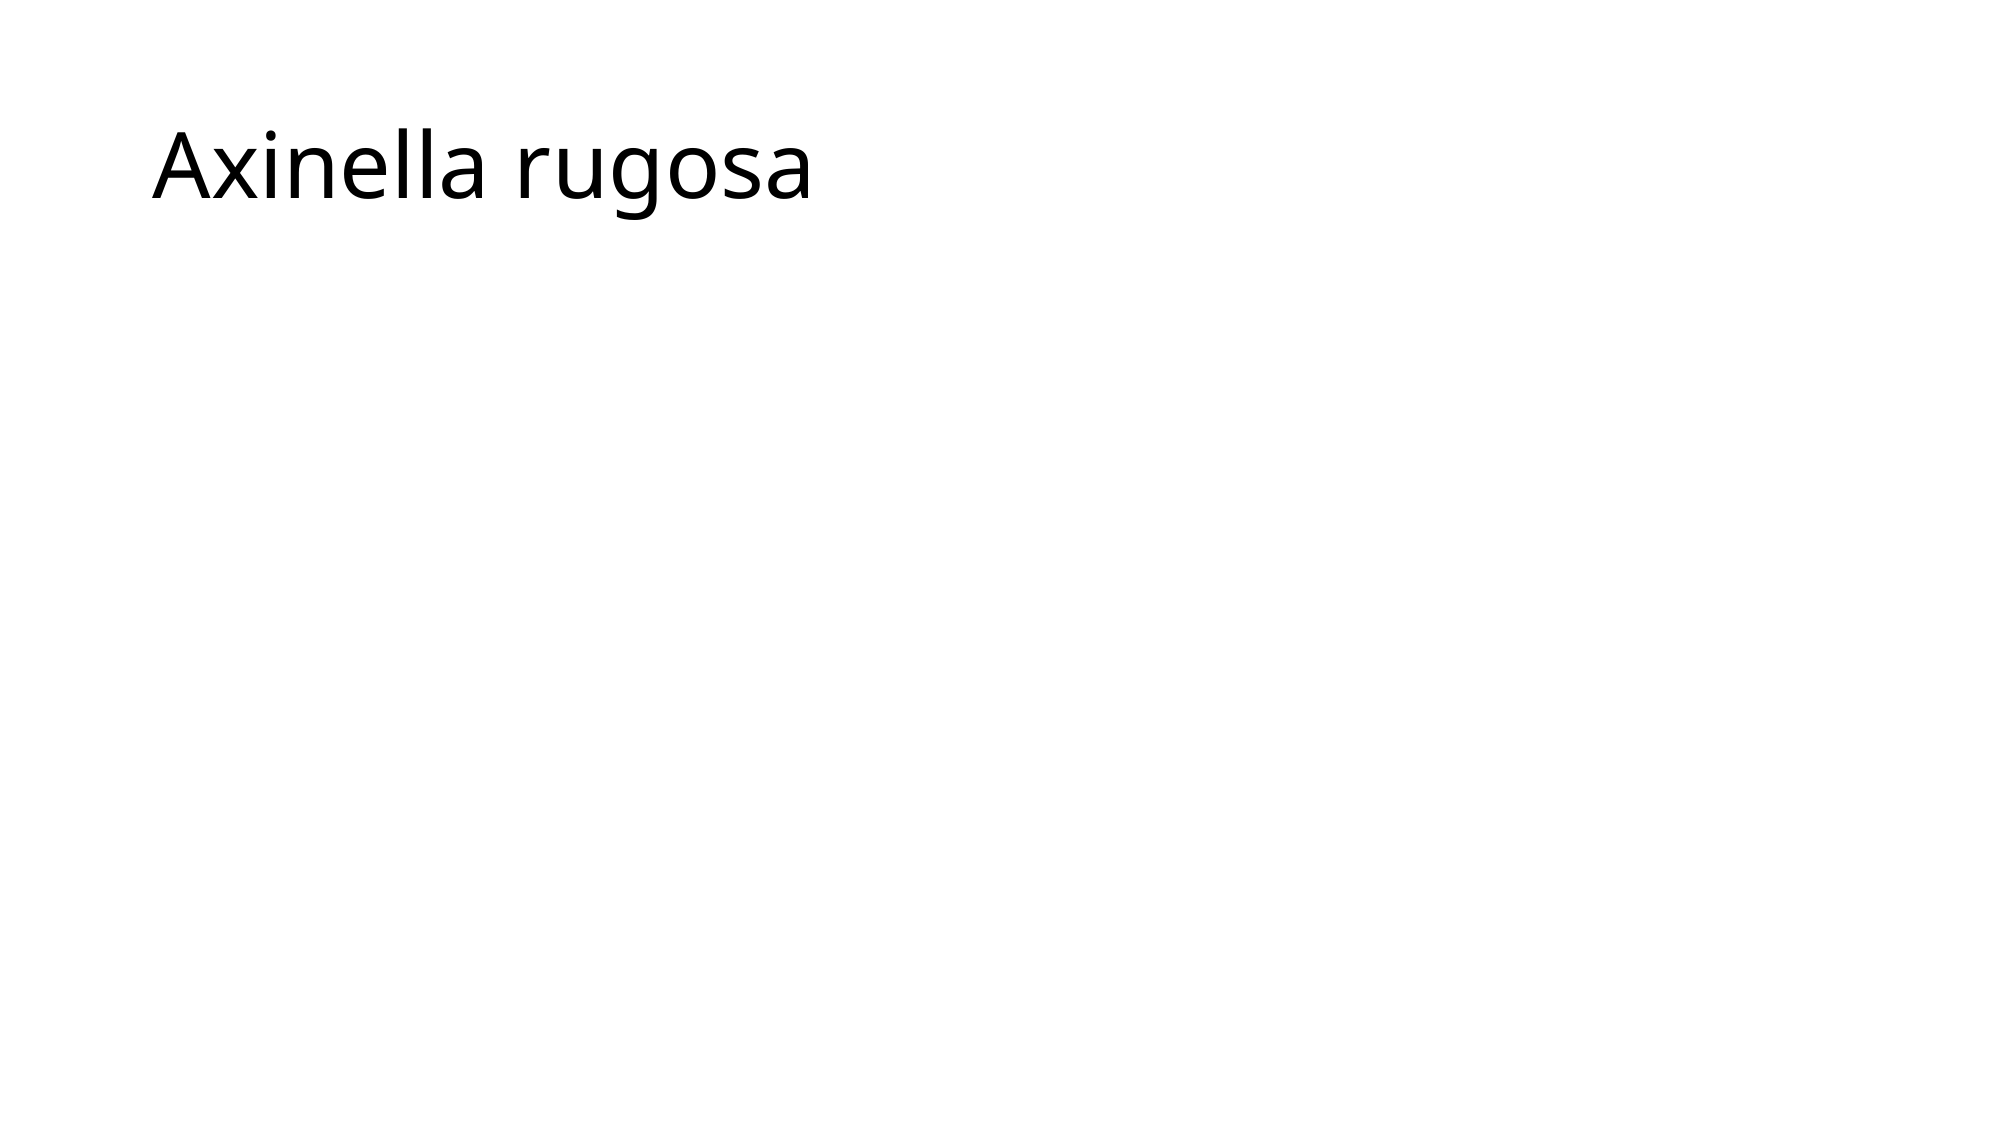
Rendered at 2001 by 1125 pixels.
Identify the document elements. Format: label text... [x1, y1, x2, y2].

title Axinella rugosa [137, 59, 1863, 278]
